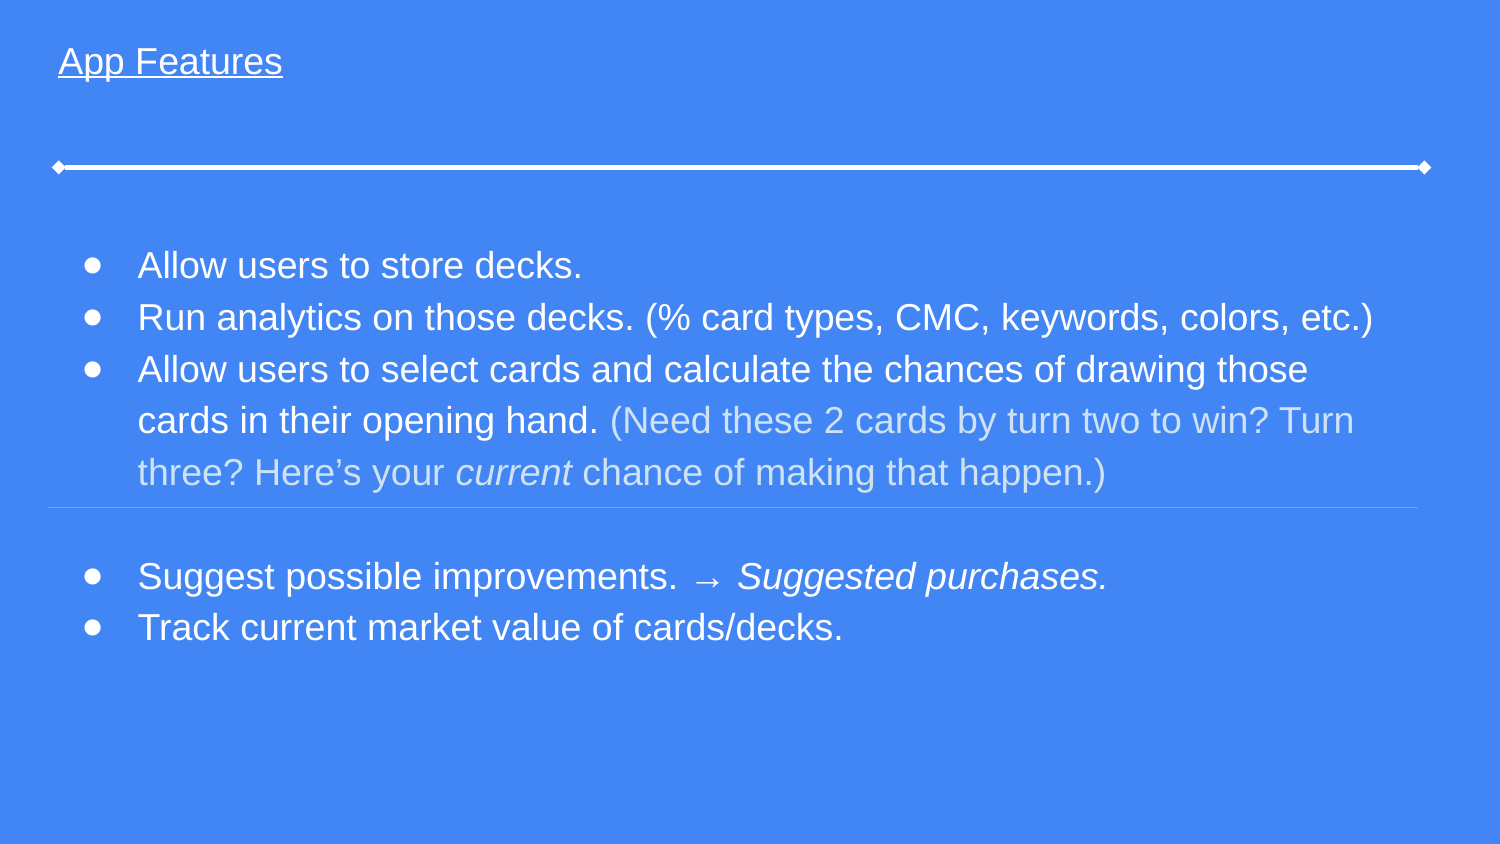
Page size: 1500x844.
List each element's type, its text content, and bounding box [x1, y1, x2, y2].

text_box App Features [43, 21, 403, 92]
text_box Allow users to store decks. Run analytics on those decks. (% card types, CMC, keywords, colors, etc.) Allow users to select cards and calculate the chances of drawing those cards in their opening hand. (Need these 2 cards by turn two to win? Turn three? Here’s your current chance of making that happen.) Suggest possible improvements. → Suggested purchases. Track current market value of cards/decks. [47, 514, 1418, 796]
text_box Allow users to store decks. Run analytics on those decks. (% card types, CMC, keywords, colors, etc.) Allow users to select cards and calculate the chances of drawing those cards in their opening hand. (Need these 2 cards by turn two to win? Turn three? Here’s your current chance of making that happen.) Suggest possible improvements. → Suggested purchases. Track current market value of cards/decks. [47, 219, 1418, 507]
